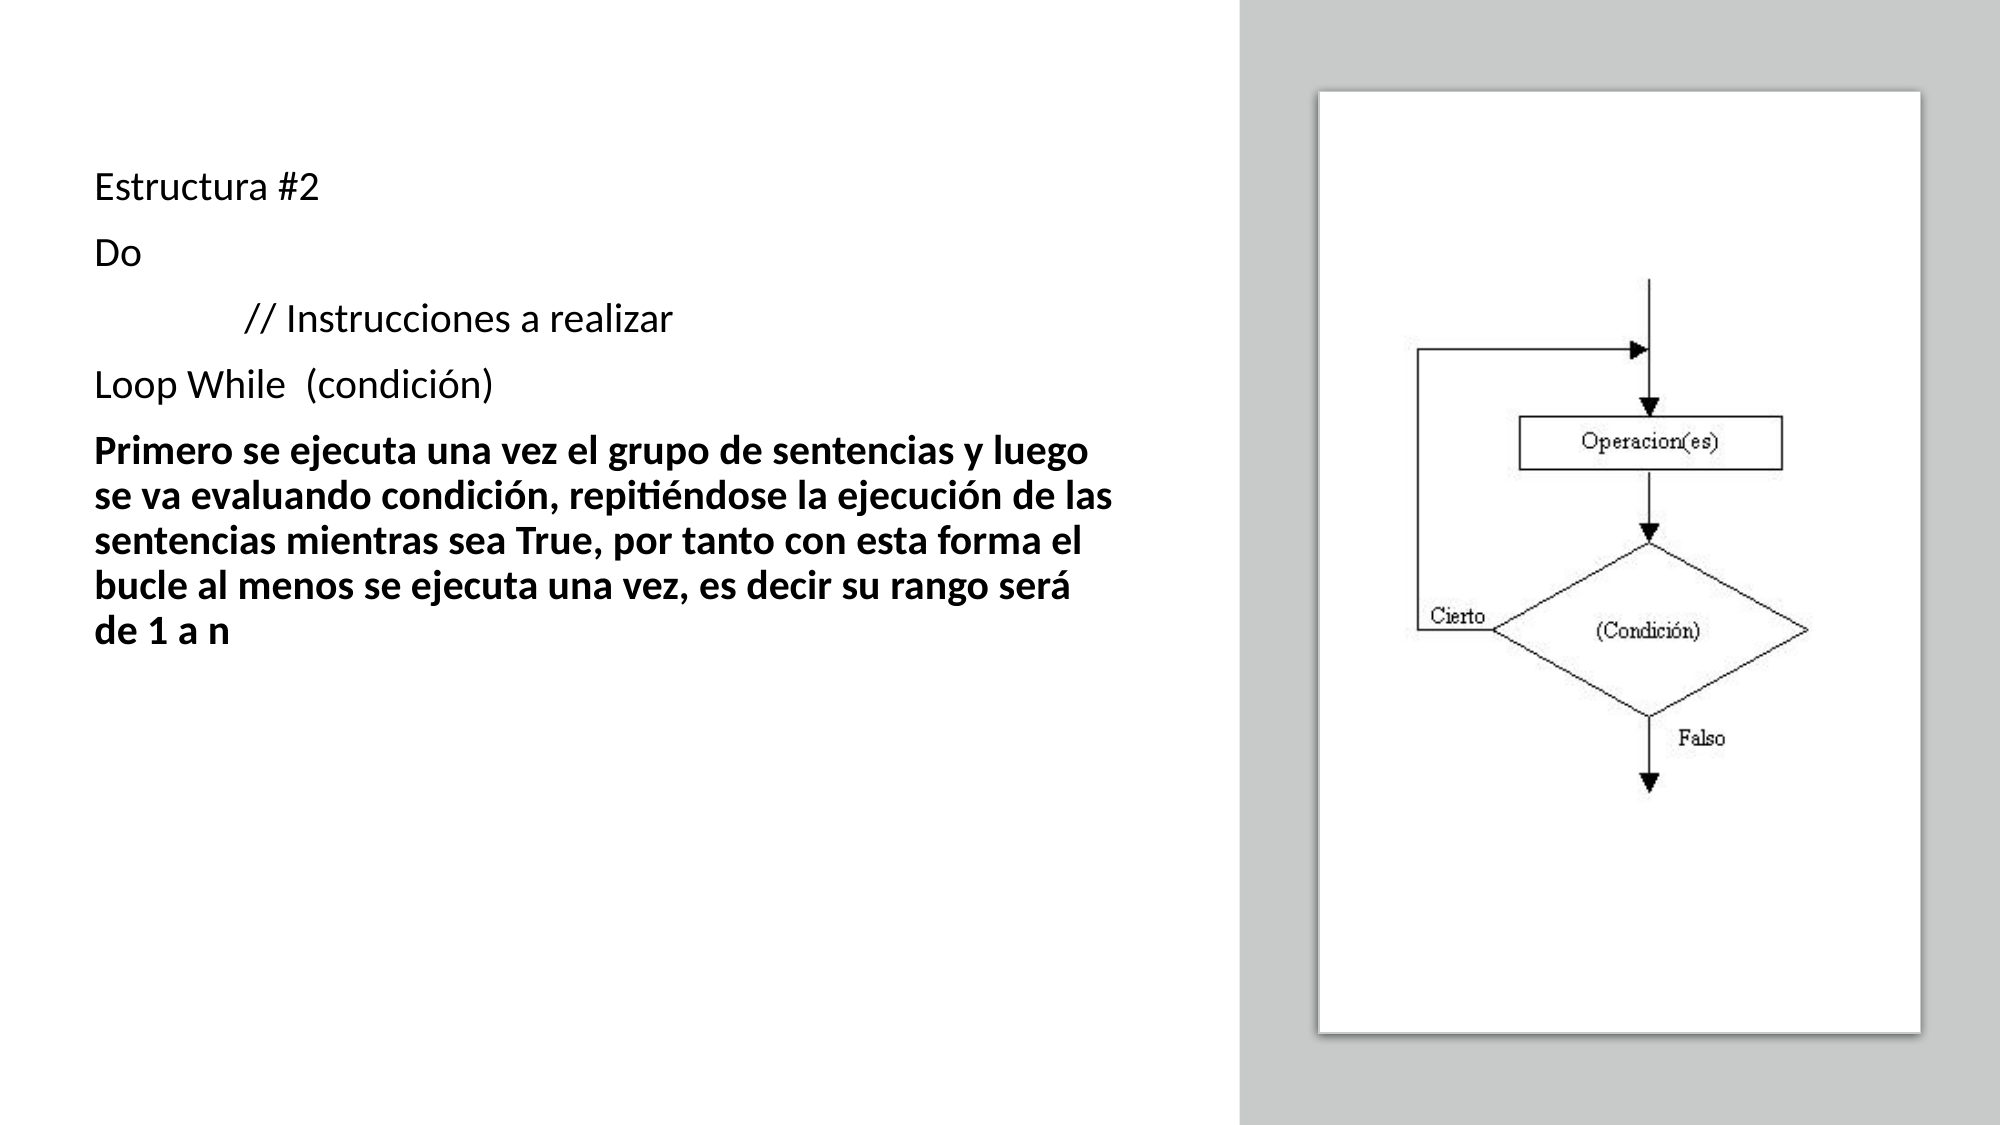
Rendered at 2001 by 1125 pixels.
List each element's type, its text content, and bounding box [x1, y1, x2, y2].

list Estructura #2 Do // Instrucciones a realizar Loop While (condición) Primero se ejecuta una vez el grupo de sentencias y luego se va evaluando condición, repitiéndose la ejecución de las sentencias mientras sea True, por tanto con esta forma el bucle al menos se ejecuta una vez, es decir su rango será de 1 a n [79, 91, 1133, 713]
text_box [1238, 0, 2000, 1125]
picture [1361, 263, 1878, 808]
text_box [1318, 90, 1922, 1034]
